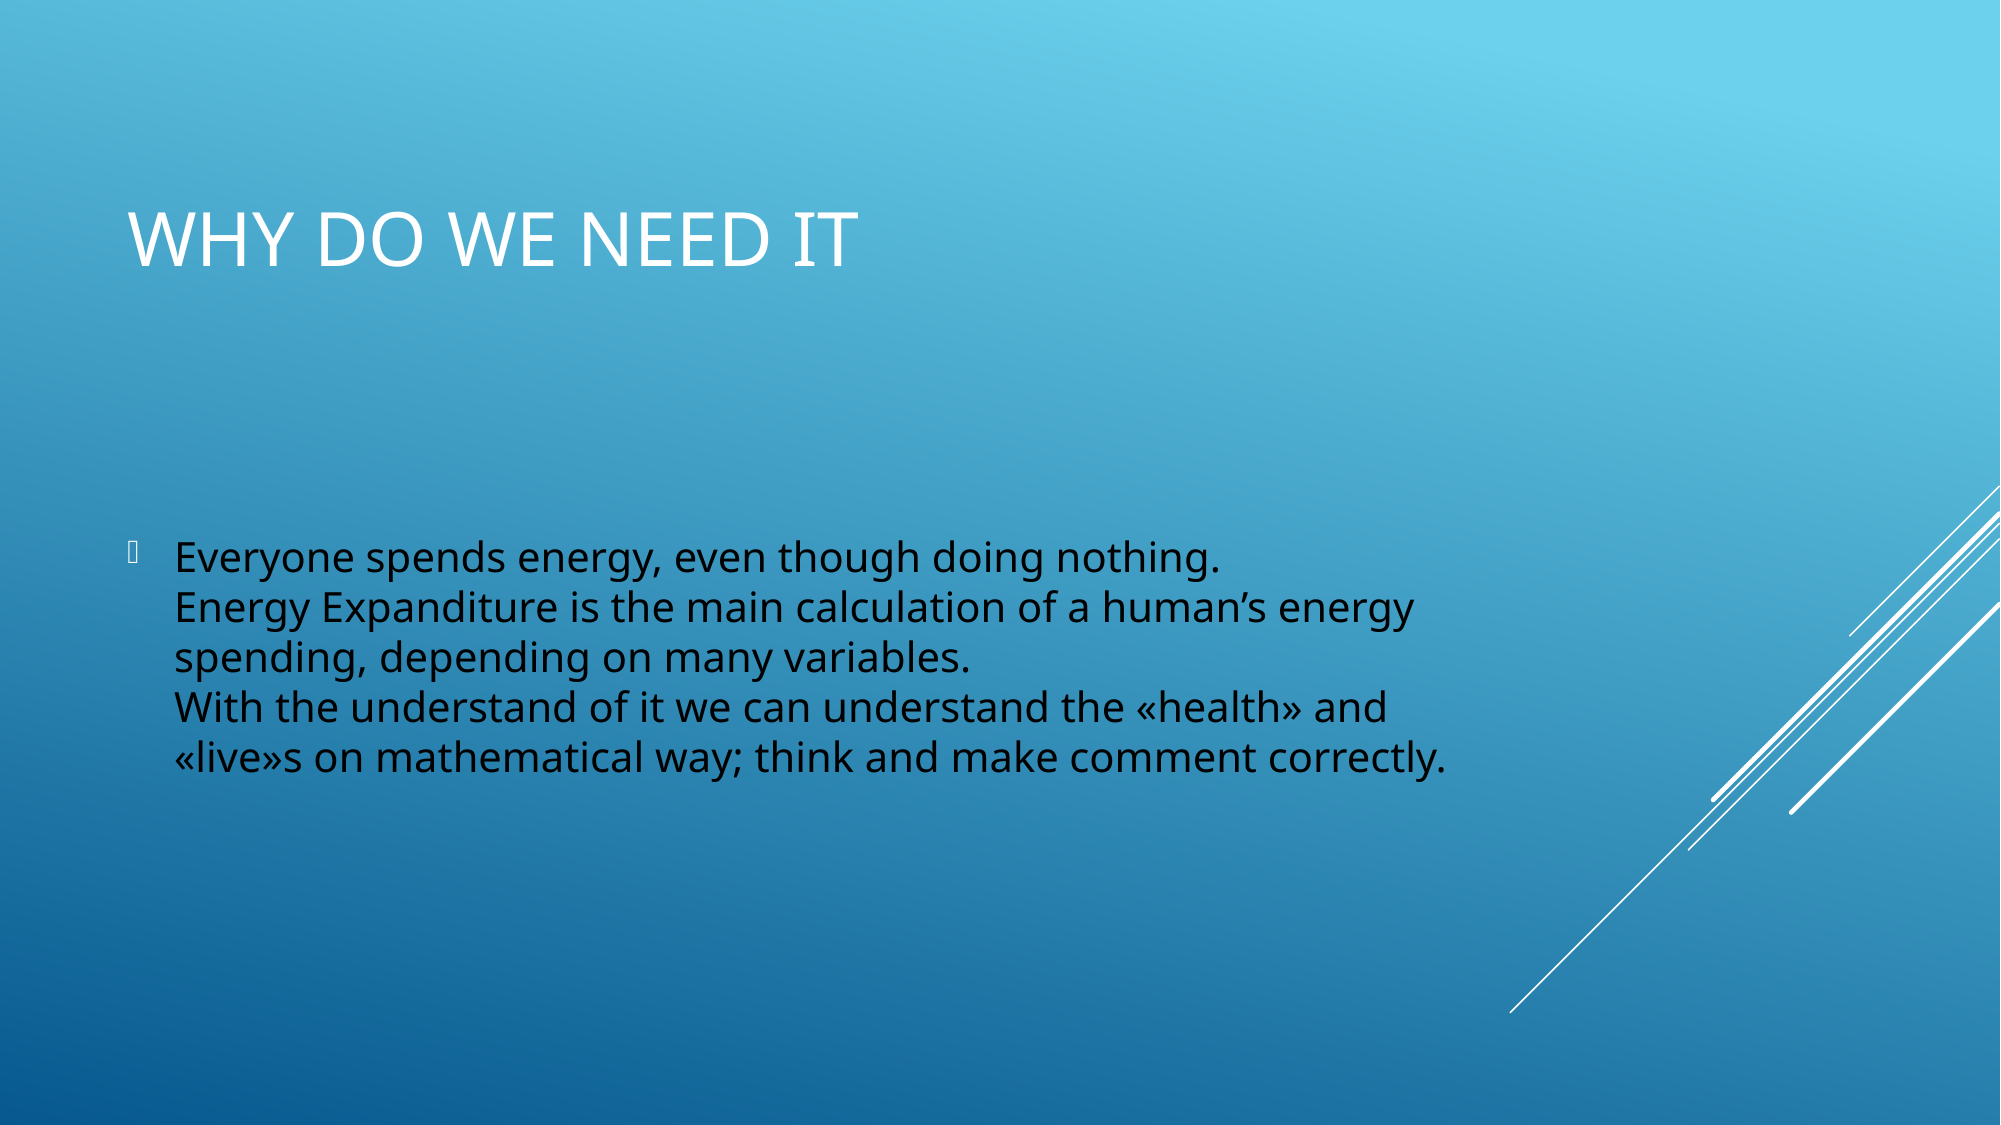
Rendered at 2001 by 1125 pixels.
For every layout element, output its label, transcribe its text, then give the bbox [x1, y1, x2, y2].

list Everyone spends energy, even though doing nothing. Energy Expanditure is the main calculation of a human’s energy spending, depending on many variables. With the understand of it we can understand the «health» and «live»s on mathematical way; think and make comment correctly. [112, 359, 1513, 953]
title Why do we need ıt [112, 112, 1513, 359]
